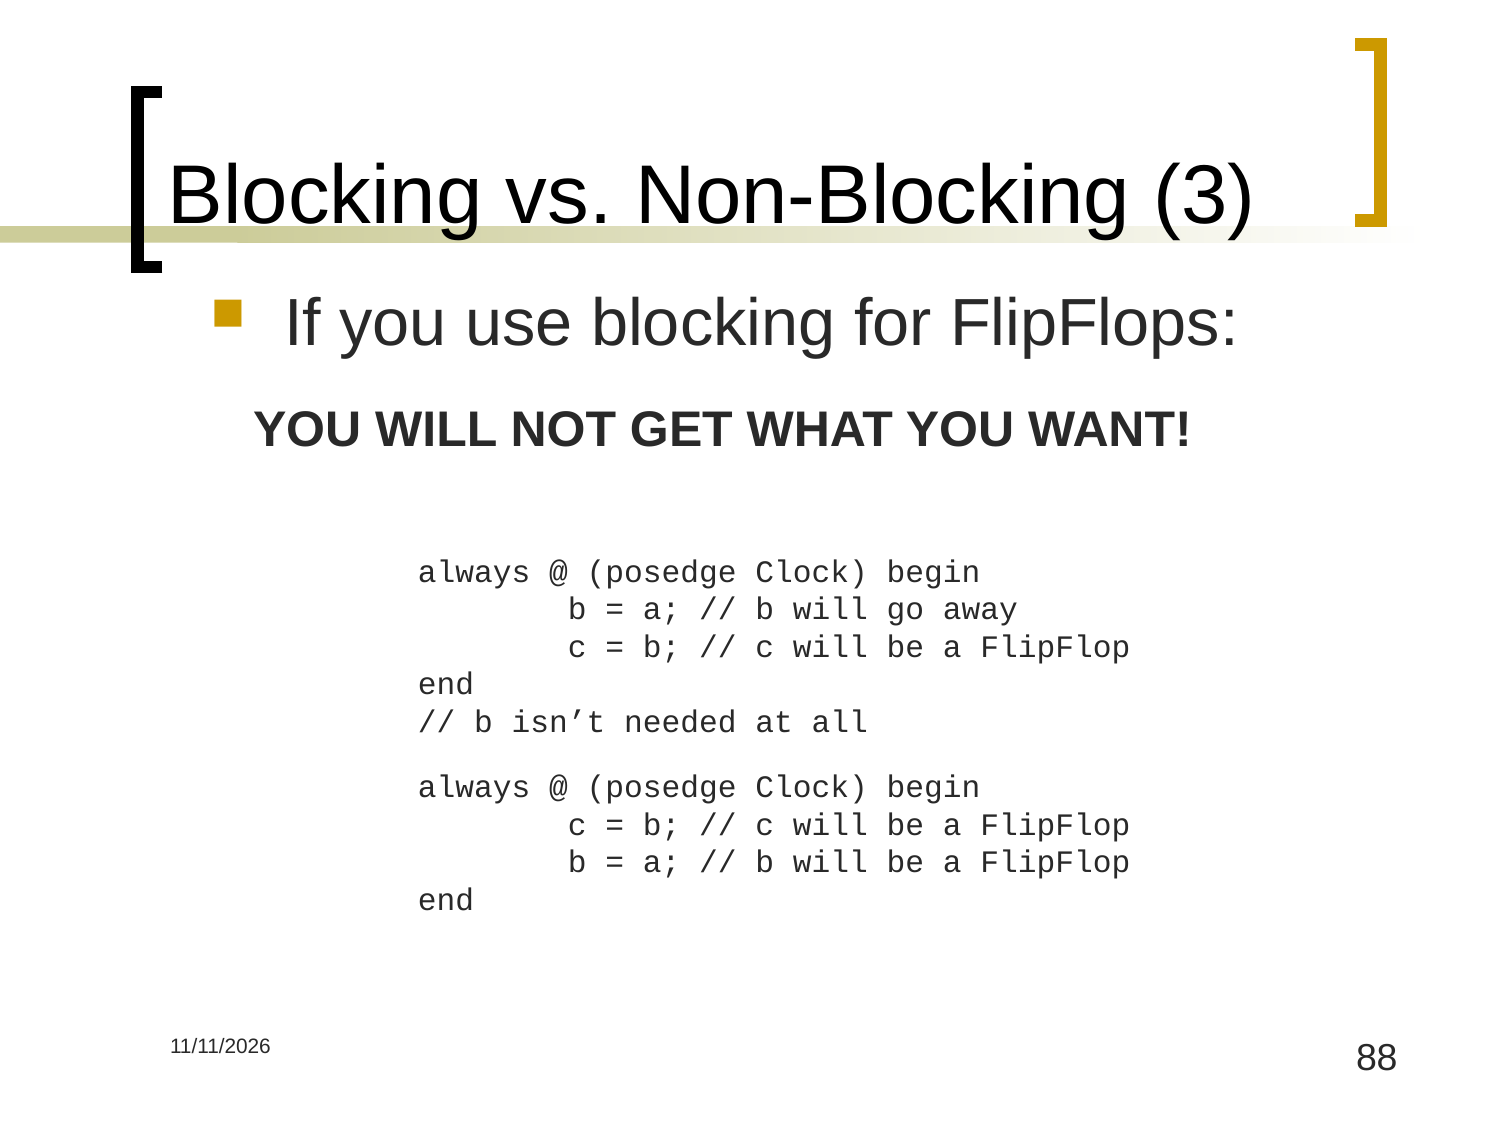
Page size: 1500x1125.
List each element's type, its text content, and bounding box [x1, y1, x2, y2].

text_box always @ (posedge Clock) begin b = a; // b will go away c = b; // c will be a FlipFlop end // b isn’t needed at all [403, 543, 1191, 746]
text_box always @ (posedge Clock) begin c = b; // c will be a FlipFlop b = a; // b will be a FlipFlop end [403, 759, 1191, 924]
title Blocking vs. Non-Blocking (3) [152, 15, 1328, 248]
text_box YOU WILL NOT GET WHAT YOU WANT! [238, 389, 1242, 464]
slide_number 88 [1100, 1025, 1413, 1100]
list If you use blocking for FlipFlops: [195, 271, 1328, 361]
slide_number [155, 1025, 468, 1100]
